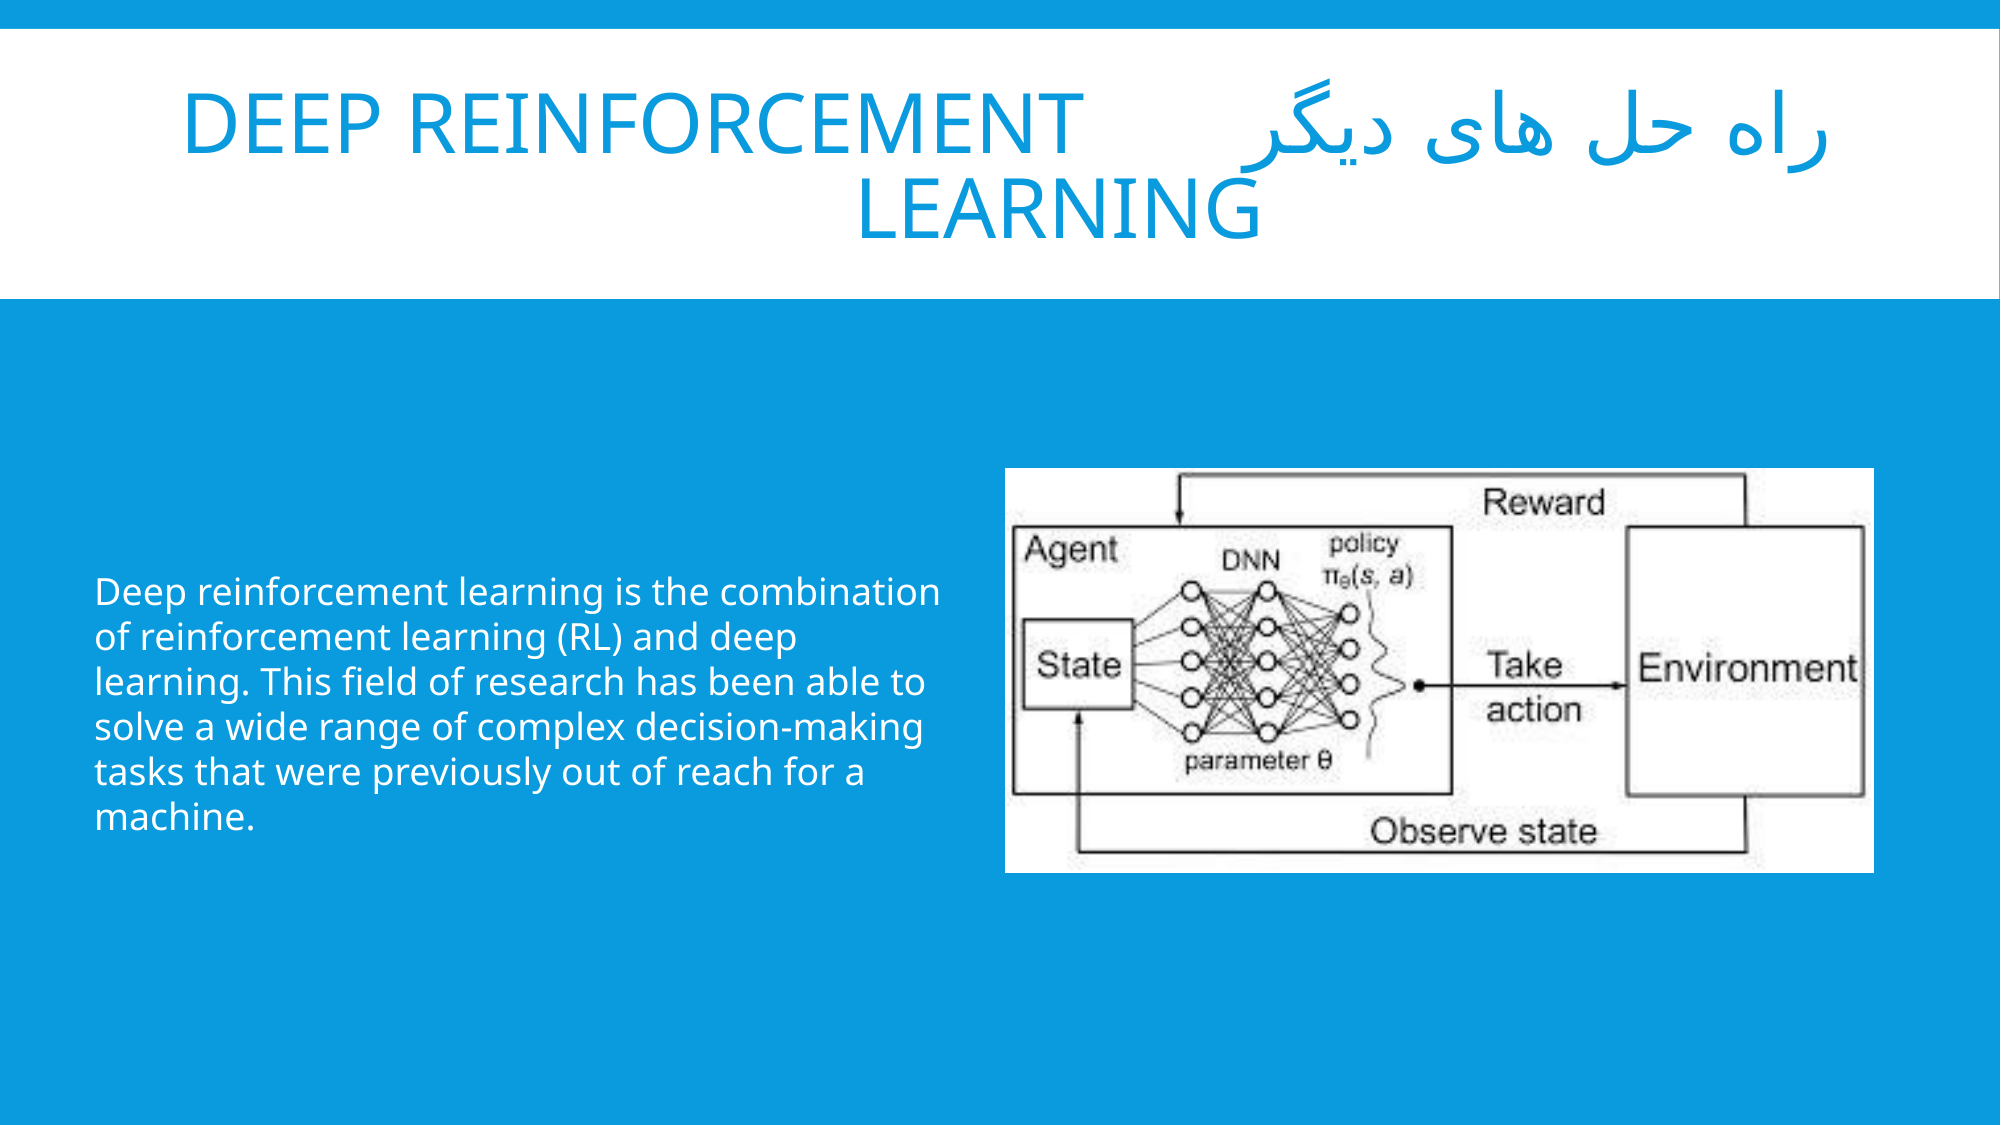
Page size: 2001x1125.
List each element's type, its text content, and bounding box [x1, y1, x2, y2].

text_box Deep reinforcement learning is the combination of reinforcement learning (RL) and deep learning. This field of research has been able to solve a wide range of complex decision-making tasks that were previously out of reach for a machine. [79, 560, 964, 846]
title راه حل های دیگر Deep reinforcement learning [53, 46, 1959, 295]
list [1004, 468, 1874, 874]
